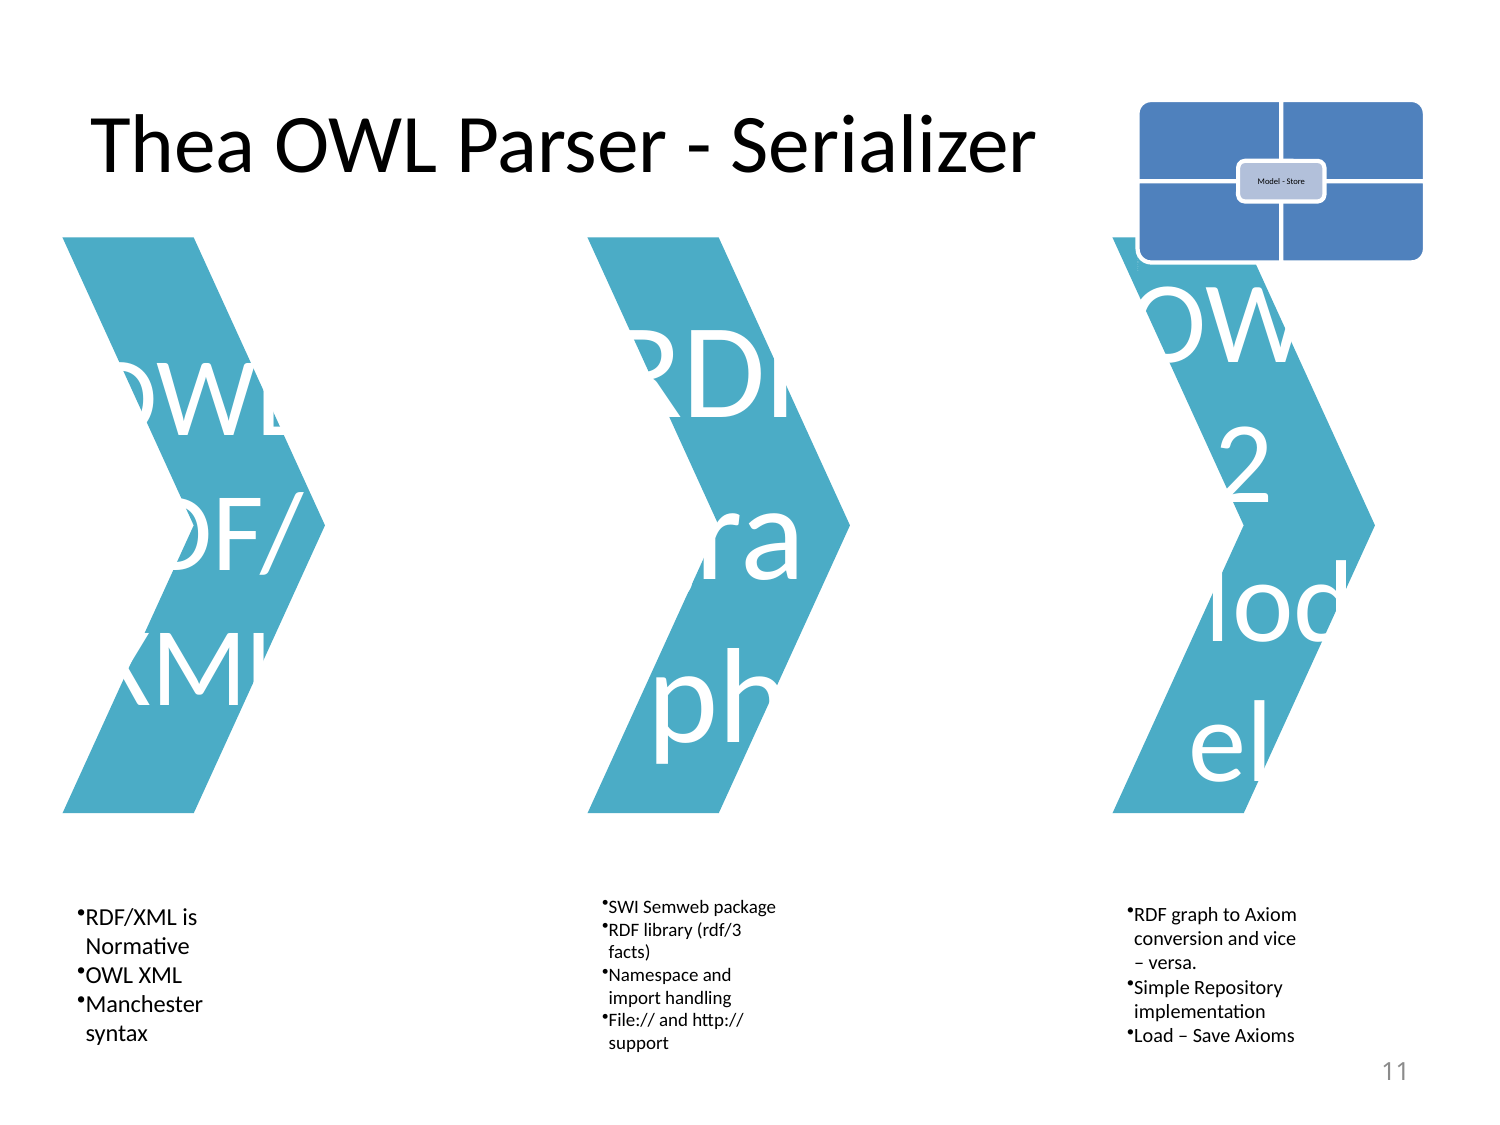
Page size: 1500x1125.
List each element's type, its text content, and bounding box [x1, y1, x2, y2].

slide_number 11 [1074, 1042, 1425, 1103]
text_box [1137, 99, 1426, 263]
title Thea OWL Parser - Serializer [75, 45, 1425, 233]
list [62, 237, 1376, 1063]
